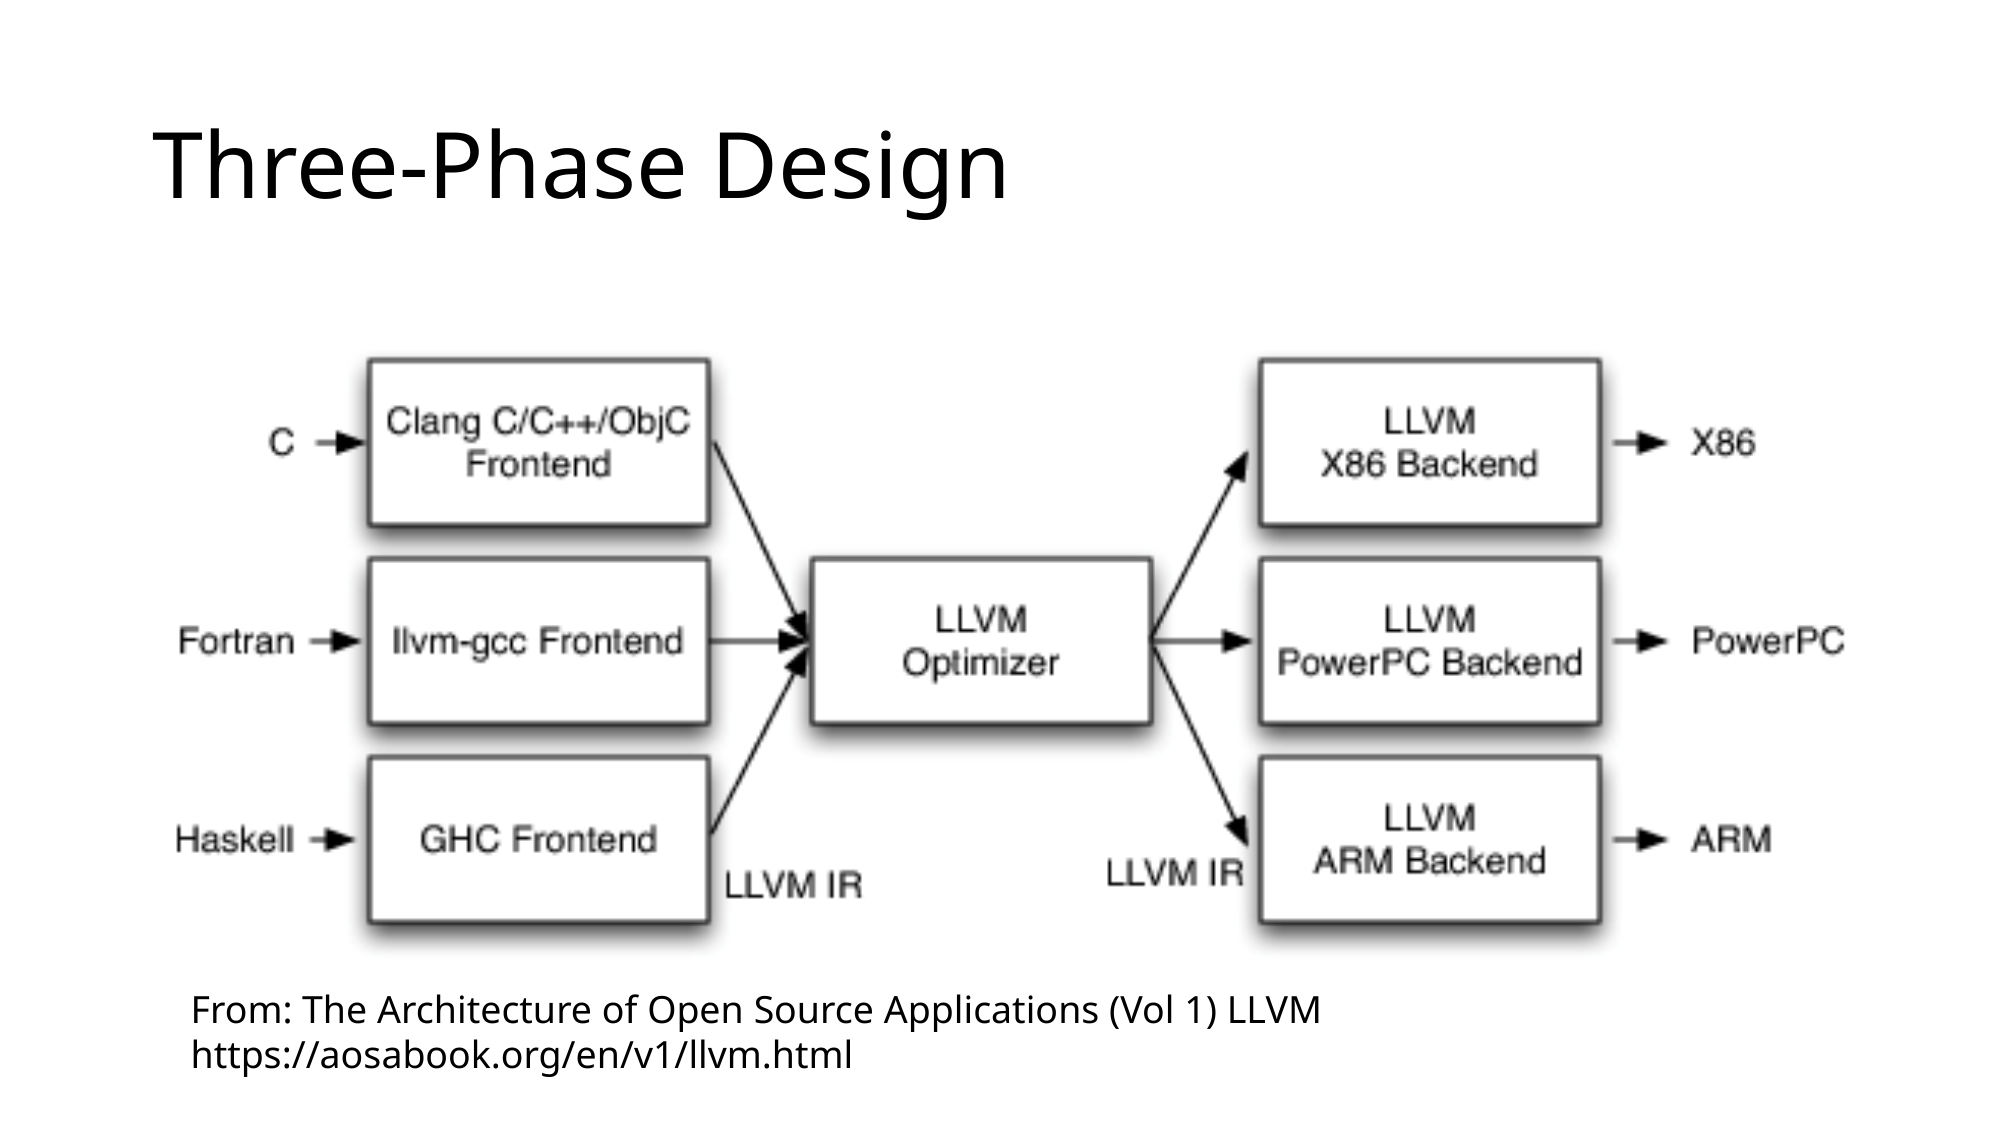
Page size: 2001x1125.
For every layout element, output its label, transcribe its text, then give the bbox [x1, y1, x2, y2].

title Three-Phase Design [137, 59, 1863, 278]
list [160, 340, 1863, 969]
text_box From: The Architecture of Open Source Applications (Vol 1) LLVM https://aosabook.org/en/v1/llvm.html [175, 978, 1847, 1084]
